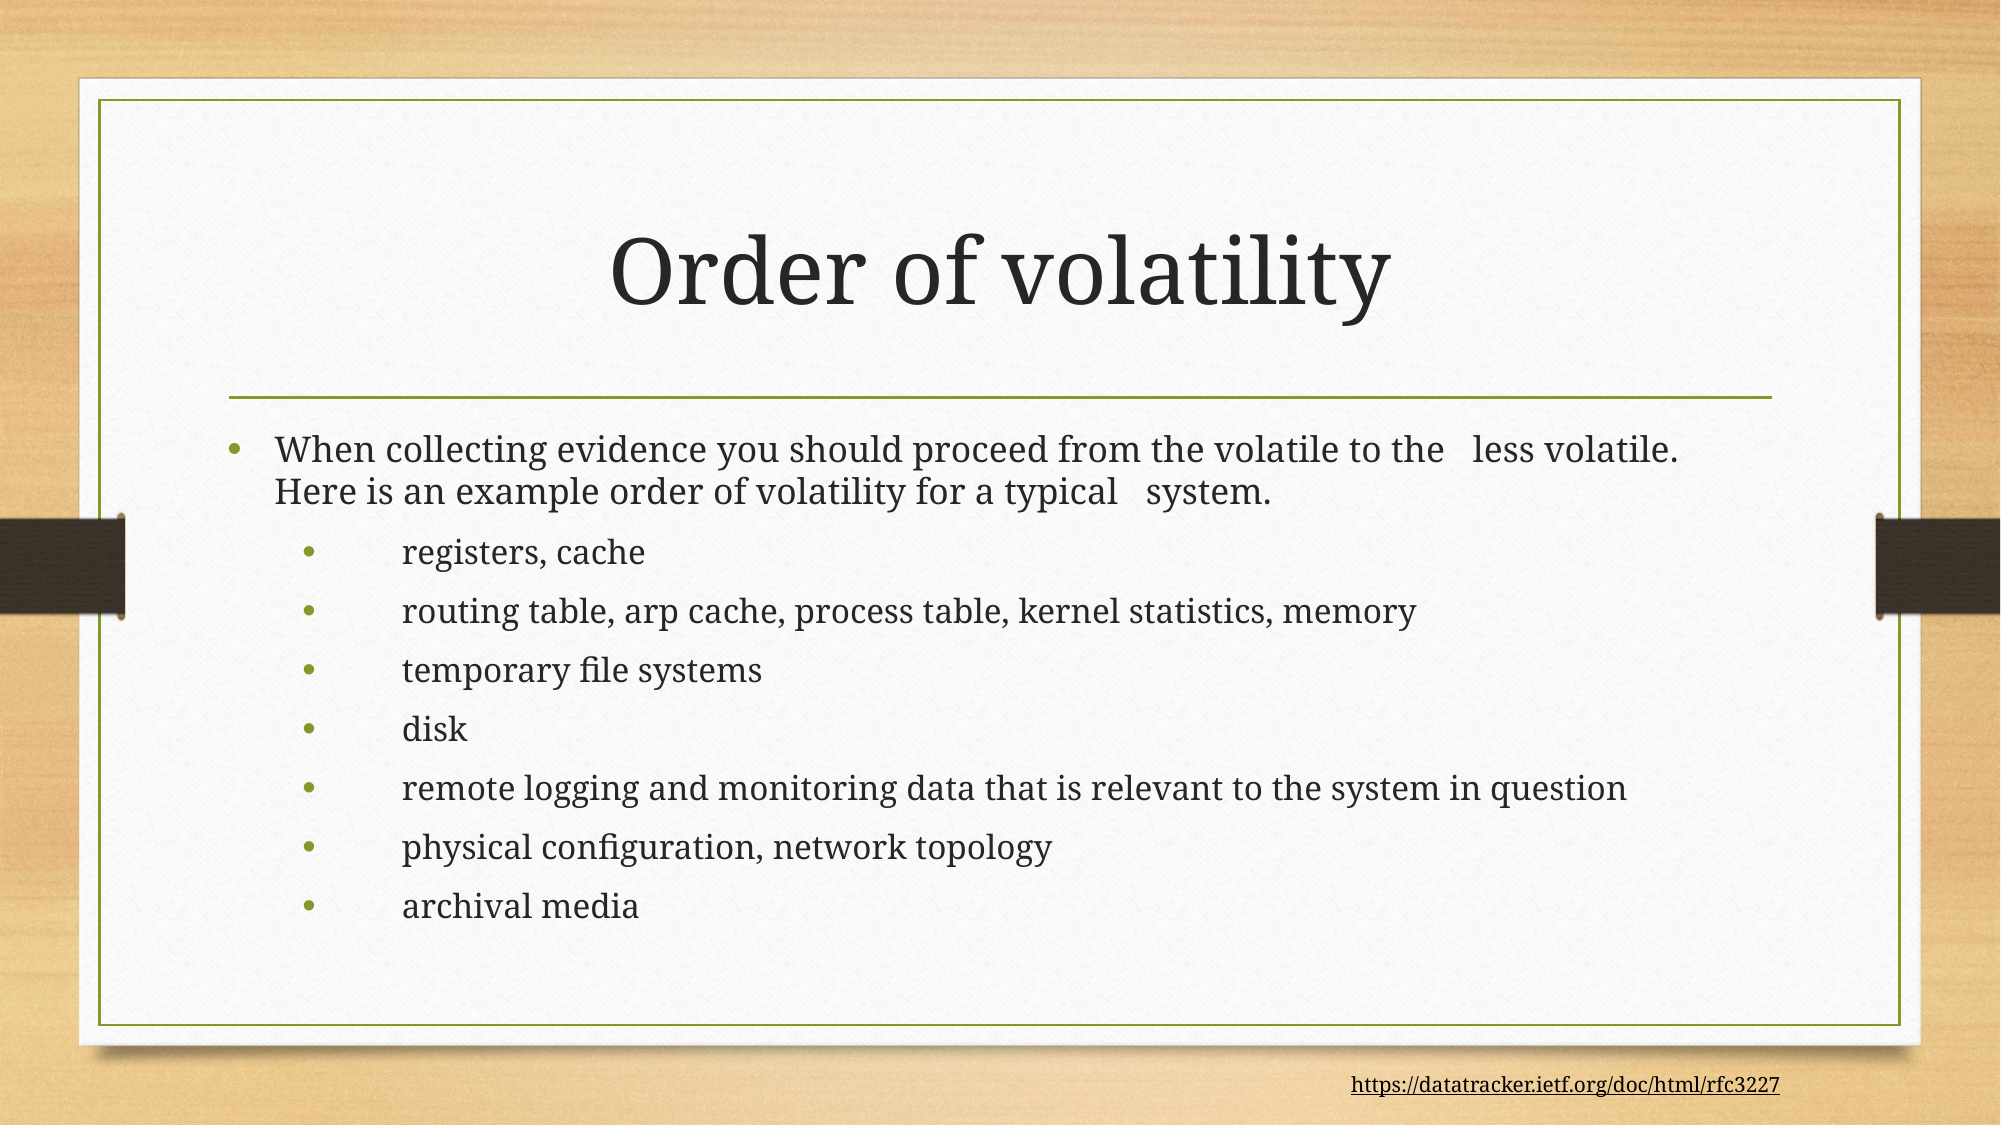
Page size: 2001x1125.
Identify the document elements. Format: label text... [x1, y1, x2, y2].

picture [0, 0, 2001, 1125]
text_box https://datatracker.ietf.org/doc/html/rfc3227 [1336, 1063, 1883, 1107]
list When collecting evidence you should proceed from the volatile to the less volatile. Here is an example order of volatility for a typical system. registers, cache routing table, arp cache, process table, kernel statistics, memory temporary file systems disk remote logging and monitoring data that is relevant to the system in question physical configuration, network topology archival media [212, 419, 1788, 964]
title Order of volatility [212, 161, 1788, 375]
